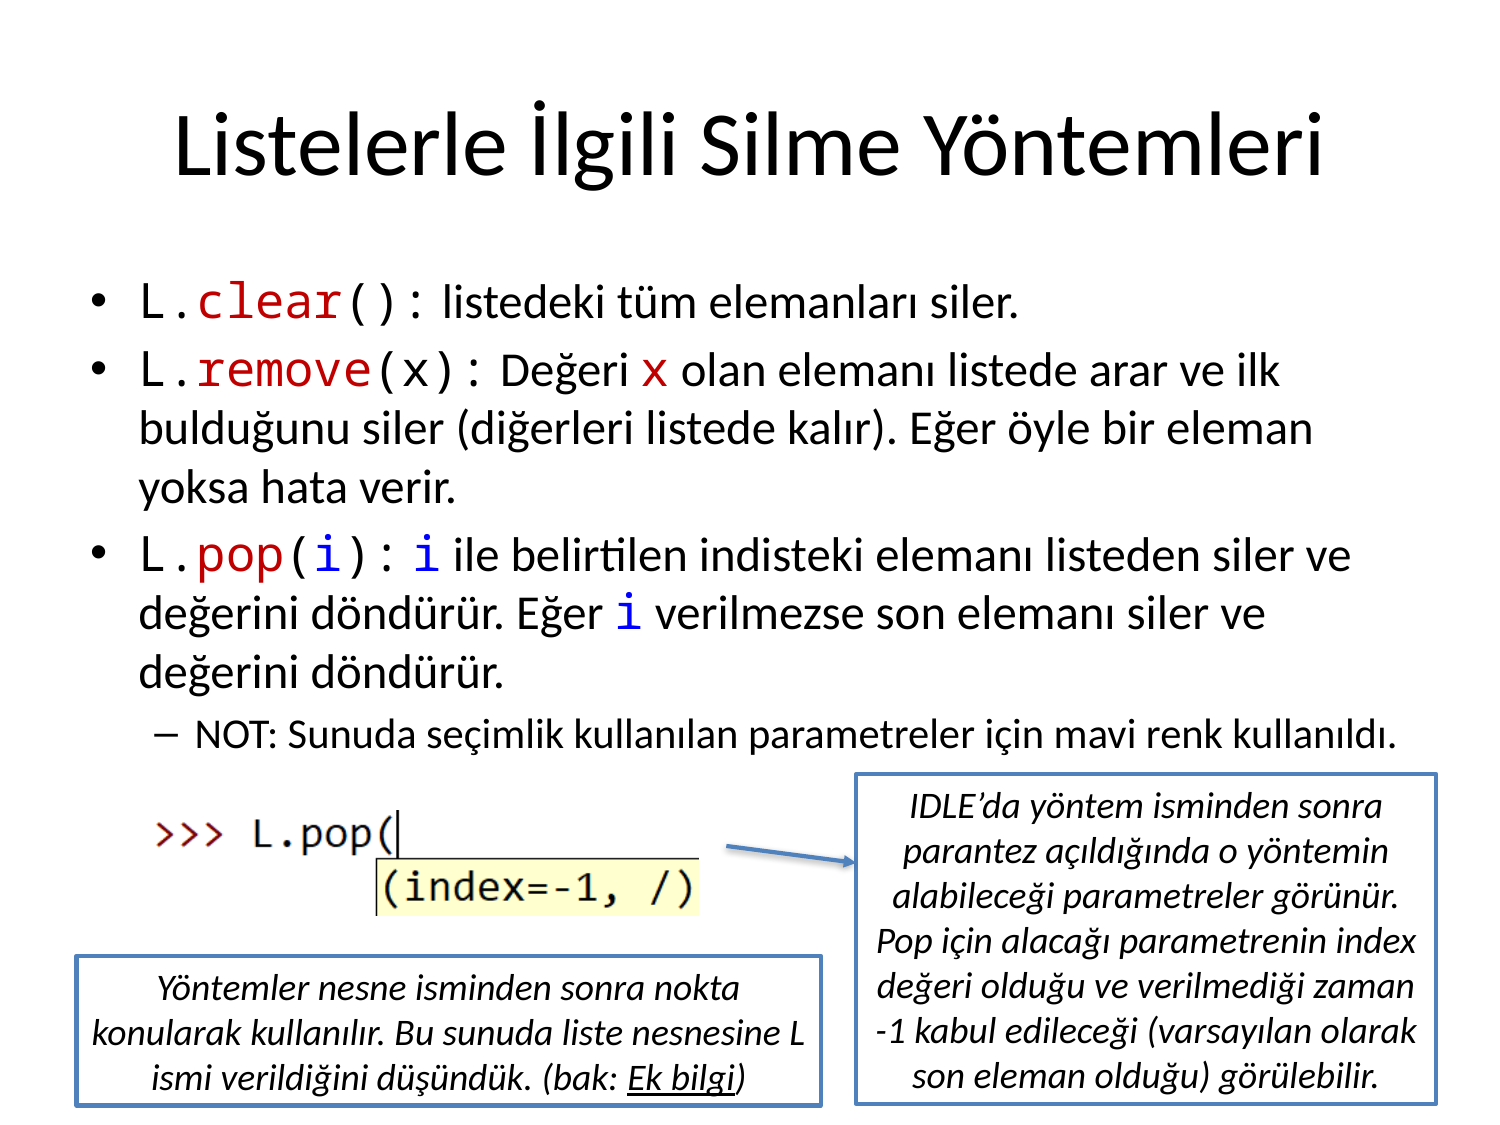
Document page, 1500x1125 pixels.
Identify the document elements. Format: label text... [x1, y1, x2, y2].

list L.clear(): listedeki tüm elemanları siler. L.remove(x): Değeri x olan elemanı listede arar ve ilk bulduğunu siler (diğerleri listede kalır). Eğer öyle bir eleman yoksa hata verir. L.pop(i): i ile belirtilen indisteki elemanı listeden siler ve değerini döndürür. Eğer i verilmezse son elemanı siler ve değerini döndürür. NOT: Sunuda seçimlik kullanılan parametreler için mavi renk kullanıldı. [75, 262, 1425, 811]
title Listelerle İlgili Silme Yöntemleri [75, 45, 1425, 233]
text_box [726, 845, 857, 864]
picture [147, 810, 699, 916]
text_box IDLE’da yöntem isminden sonra parantez açıldığında o yöntemin alabileceği parametreler görünür. Pop için alacağı parametrenin index değeri olduğu ve verilmediği zaman -1 kabul edileceği (varsayılan olarak son eleman olduğu) görülebilir. [854, 772, 1438, 1106]
text_box Yöntemler nesne isminden sonra nokta konularak kullanılır. Bu sunuda liste nesnesine L ismi verildiğini düşündük. (bak: Ek bilgi) [74, 954, 823, 1108]
